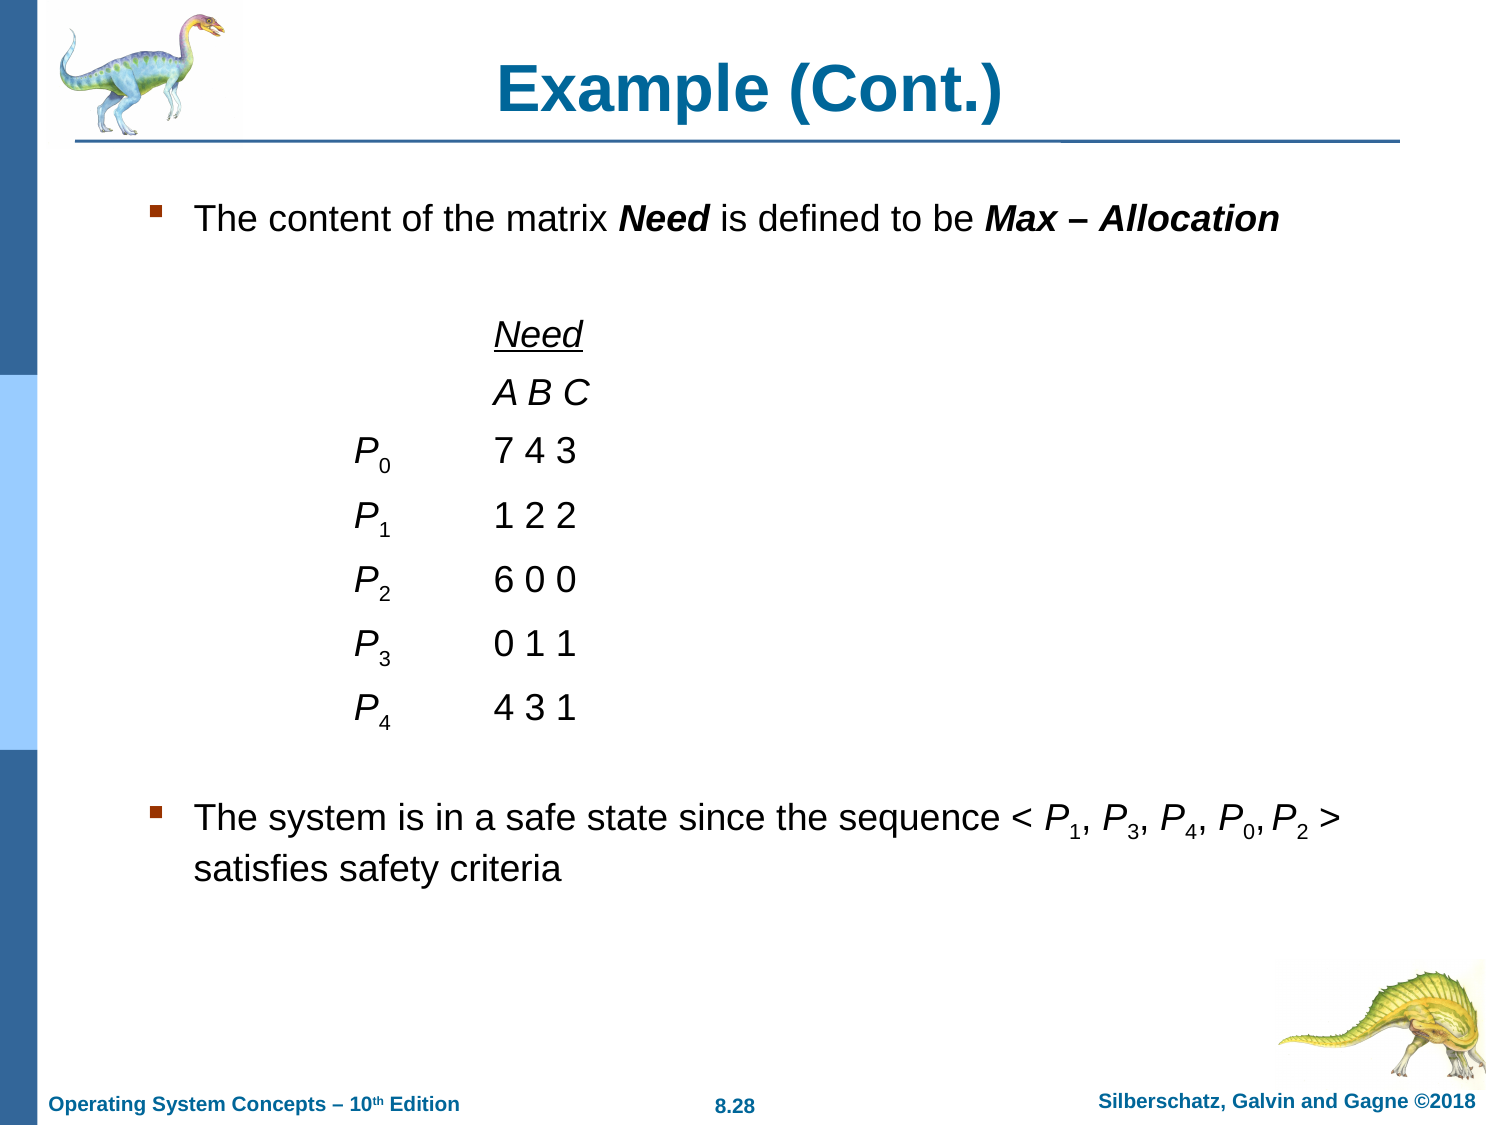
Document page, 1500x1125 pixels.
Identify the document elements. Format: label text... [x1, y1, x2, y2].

list The content of the matrix Need is defined to be Max – Allocation Need A B C P0 7 4 3 P1 1 2 2 P2 6 0 0 P3 0 1 1 P4 4 3 1 The system is in a safe state since the sequence < P1, P3, P4, P0, P2 > satisfies safety criteria [131, 186, 1420, 948]
picture [46, 0, 243, 149]
title Example (Cont.) [75, 38, 1425, 133]
picture [1275, 959, 1486, 1090]
